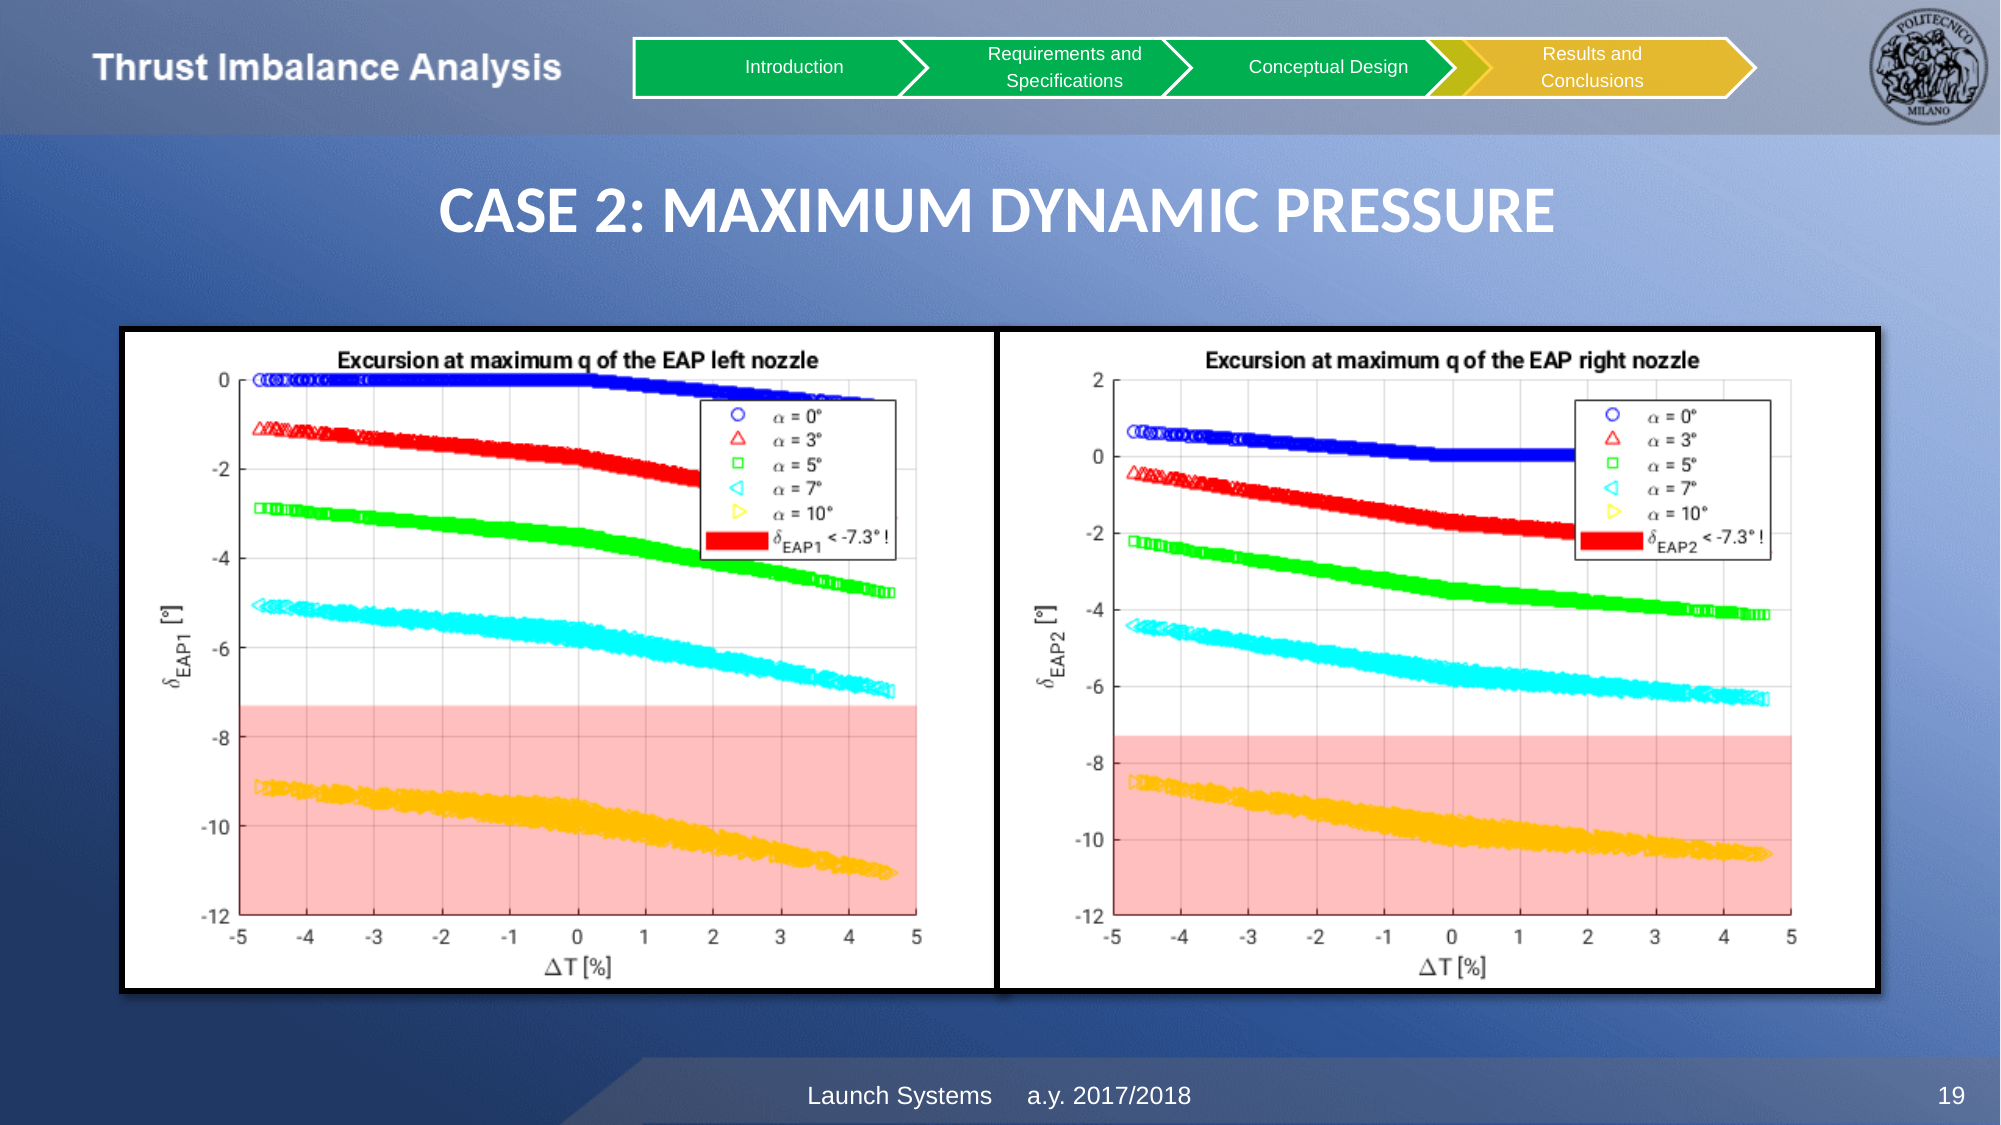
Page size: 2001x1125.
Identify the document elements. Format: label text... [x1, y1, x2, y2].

text_box CASE 2: MAXIMUM DYNAMIC PRESSURE [424, 158, 1575, 254]
slide_number 19 [1530, 1065, 1981, 1125]
footer Launch Systems a.y. 2017/2018 [704, 1065, 1296, 1125]
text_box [633, 38, 1756, 98]
picture [0, 0, 2001, 1125]
